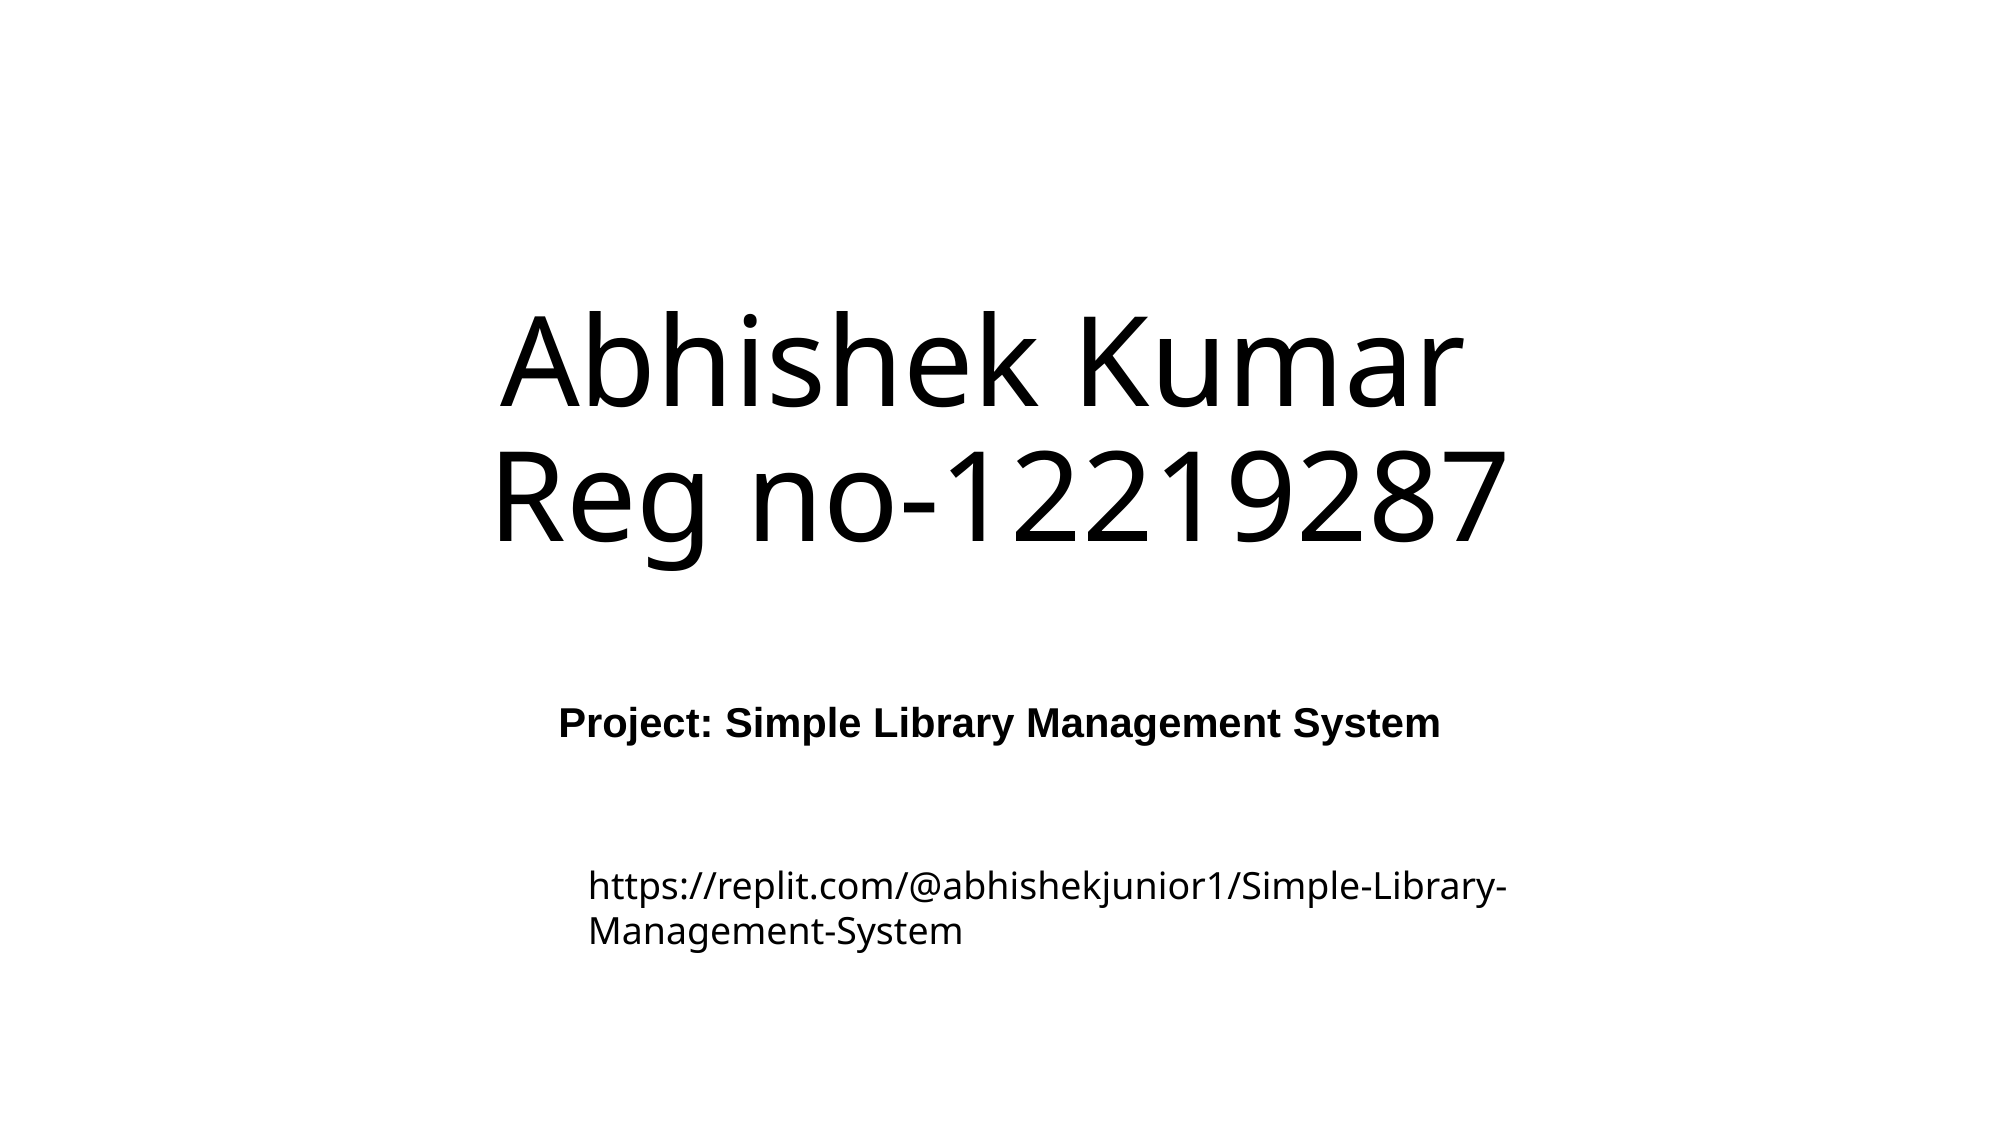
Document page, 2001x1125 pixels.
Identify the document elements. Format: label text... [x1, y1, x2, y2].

text_box https://replit.com/@abhishekjunior1/Simple-Library-Management-System [573, 854, 1573, 960]
title Abhishek Kumar Reg no-12219287 [249, 184, 1750, 576]
subtitle Project: Simple Library Management System [358, 628, 1642, 856]
